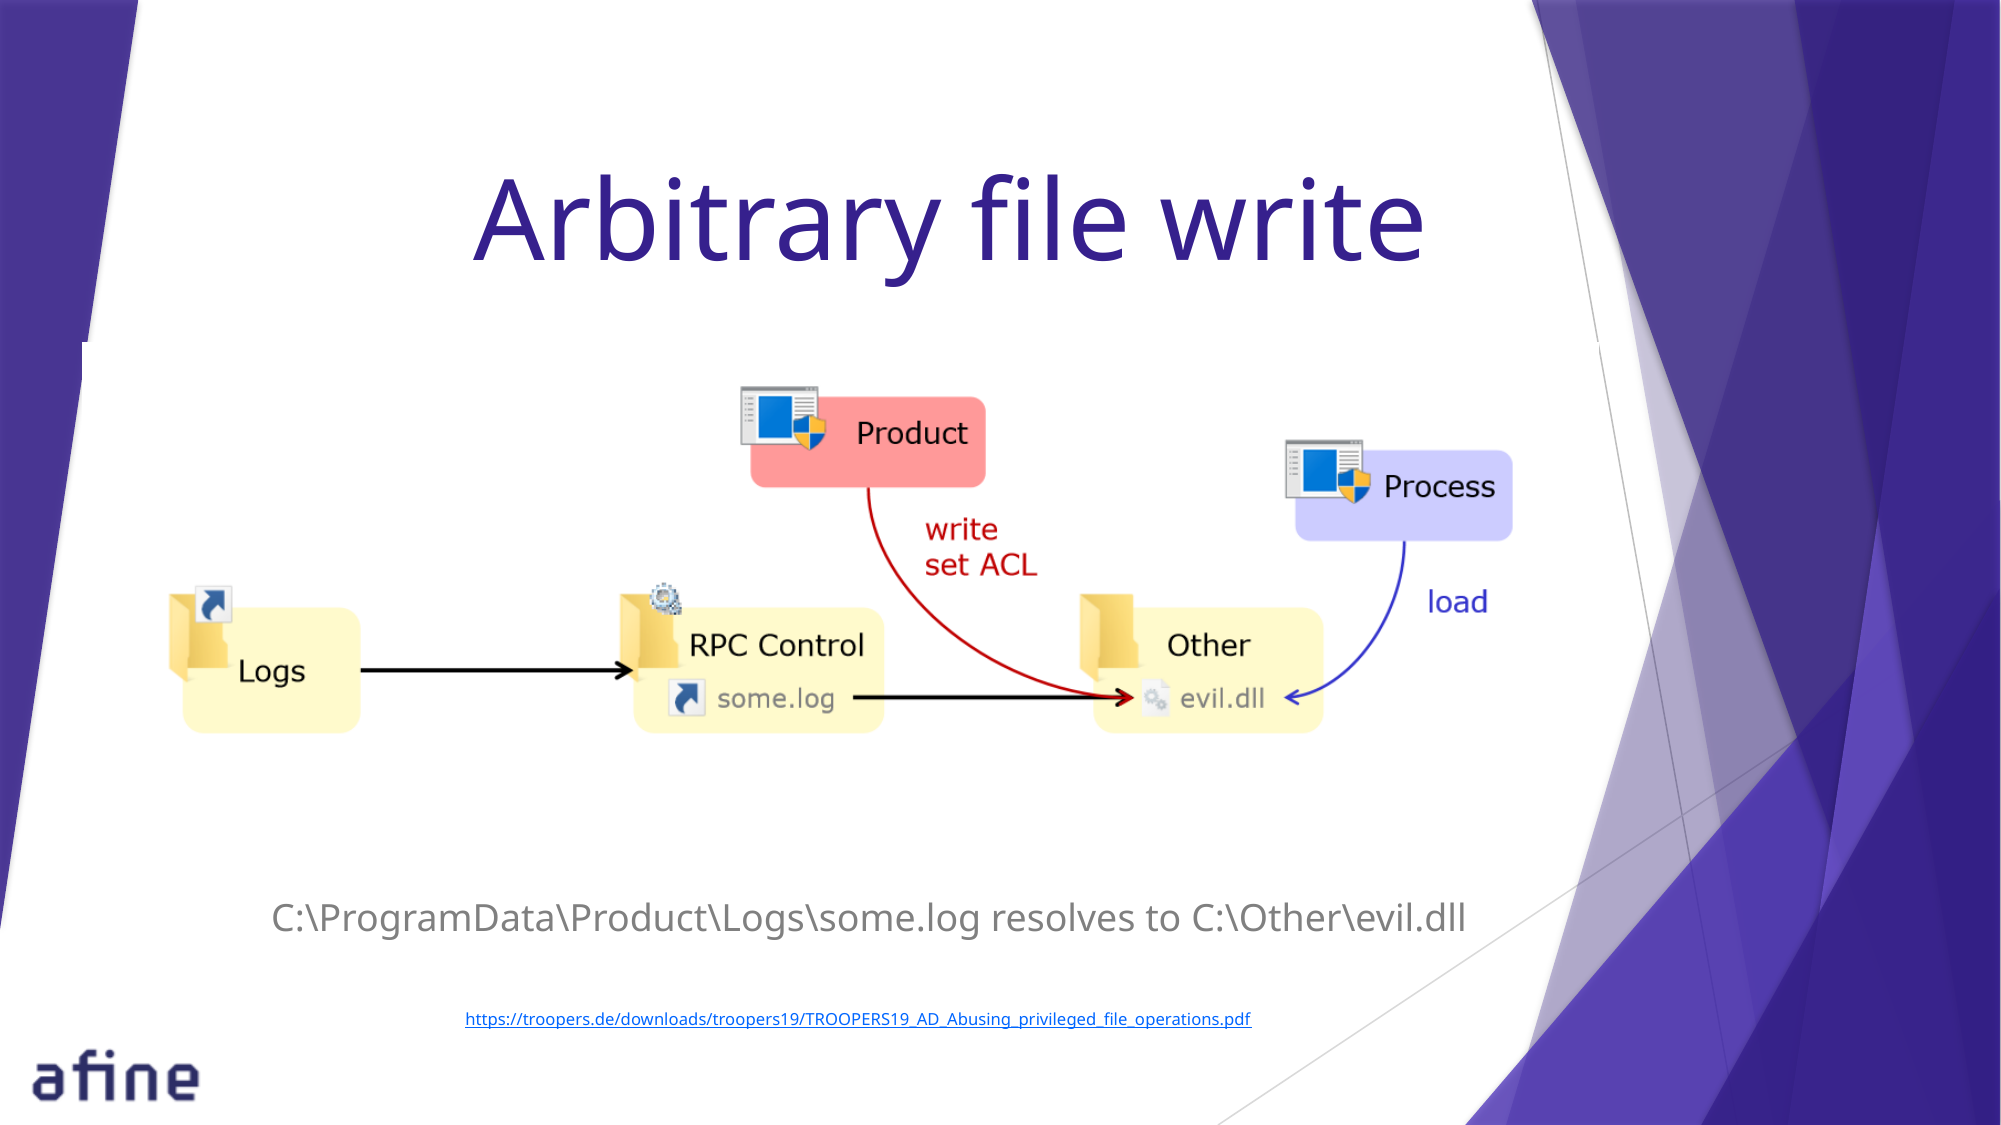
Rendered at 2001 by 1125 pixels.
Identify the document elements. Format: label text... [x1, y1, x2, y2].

picture [0, 1036, 241, 1125]
text_box https://troopers.de/downloads/troopers19/TROOPERS19_AD_Abusing_privileged_file_operations.pdf [450, 1001, 1451, 1040]
picture [81, 341, 1599, 749]
title Arbitrary file write [242, 140, 1660, 291]
subtitle C:\ProgramData\Product\Logs\some.log resolves to C:\Other\evil.dll [0, 886, 1484, 1024]
